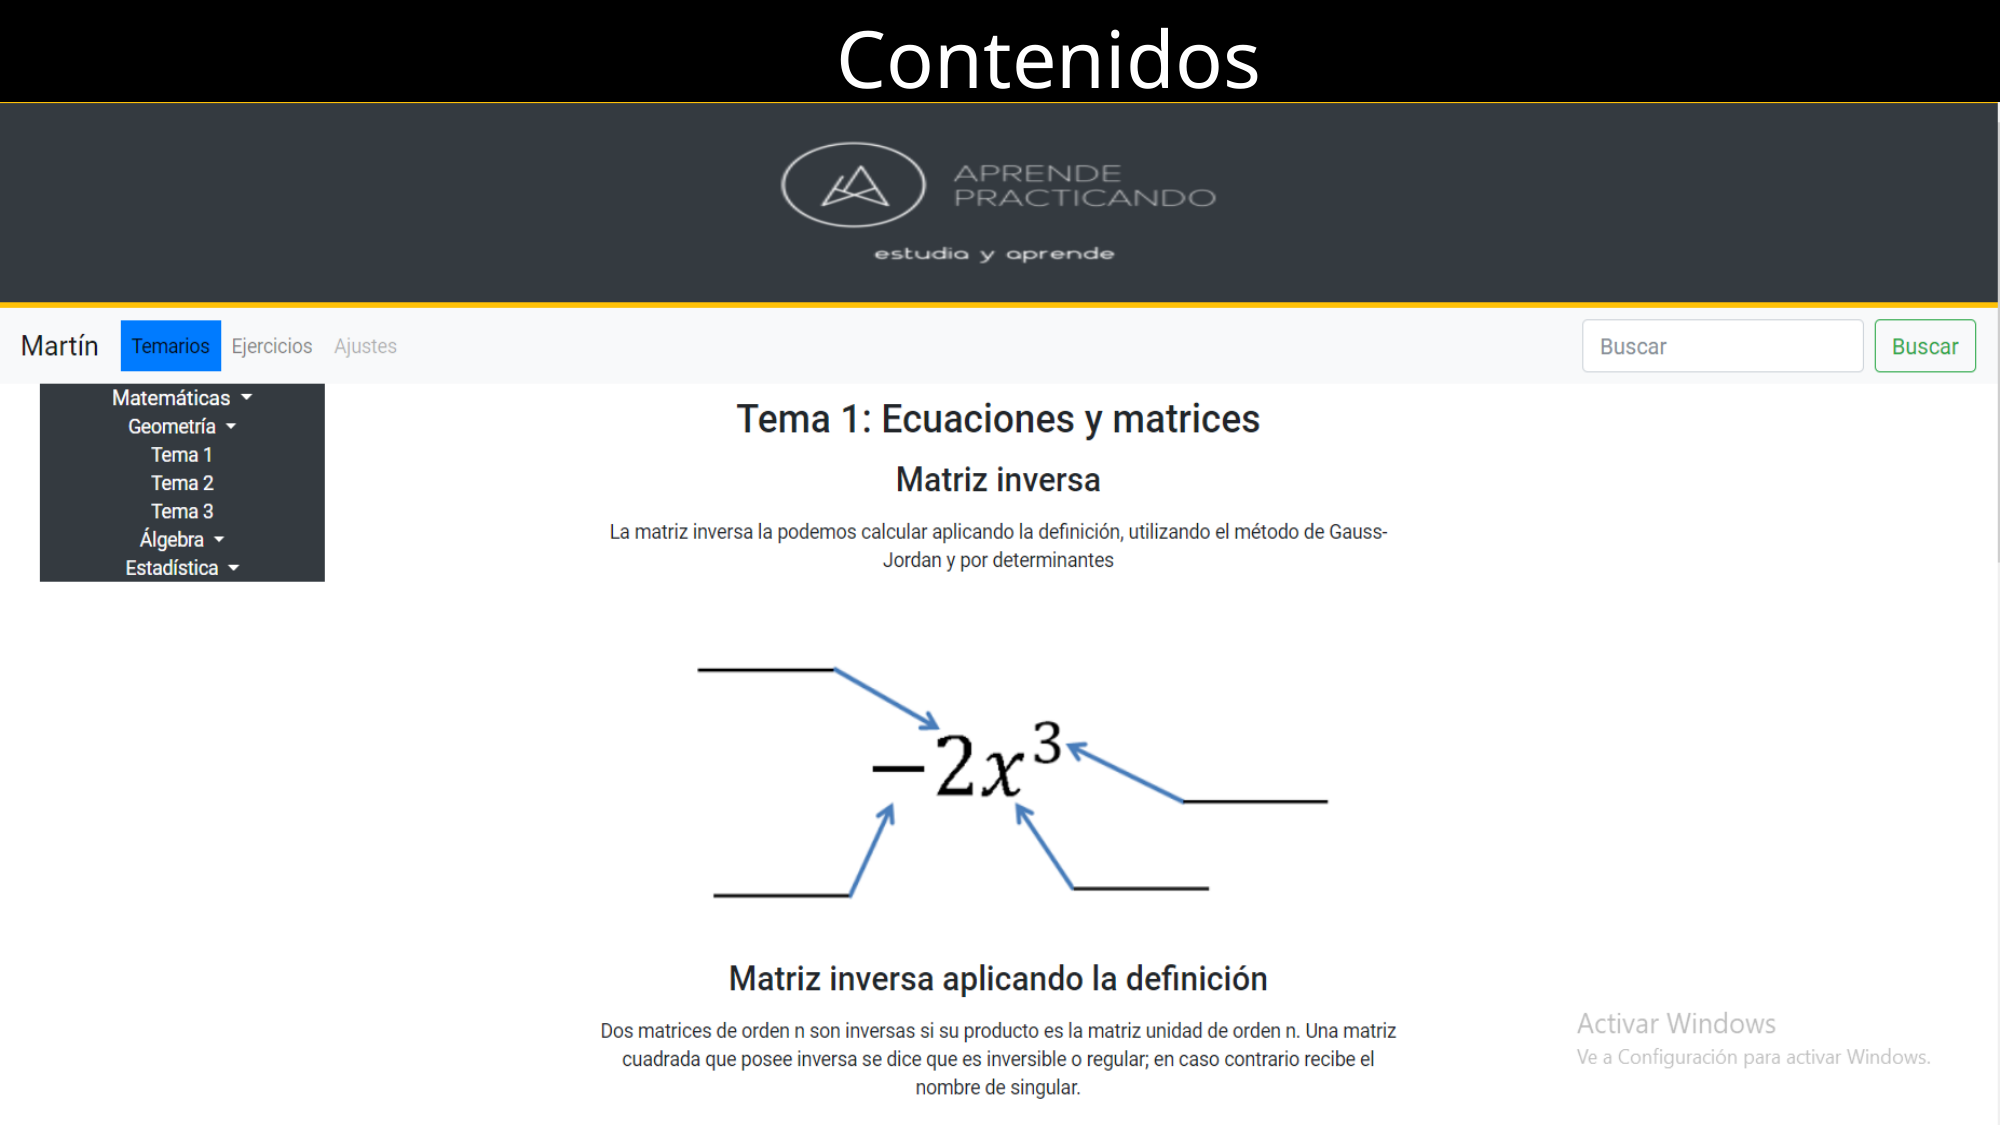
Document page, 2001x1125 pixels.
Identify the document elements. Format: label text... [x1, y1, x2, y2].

text_box Contenidos [821, 12, 1445, 102]
picture [0, 102, 2000, 1125]
